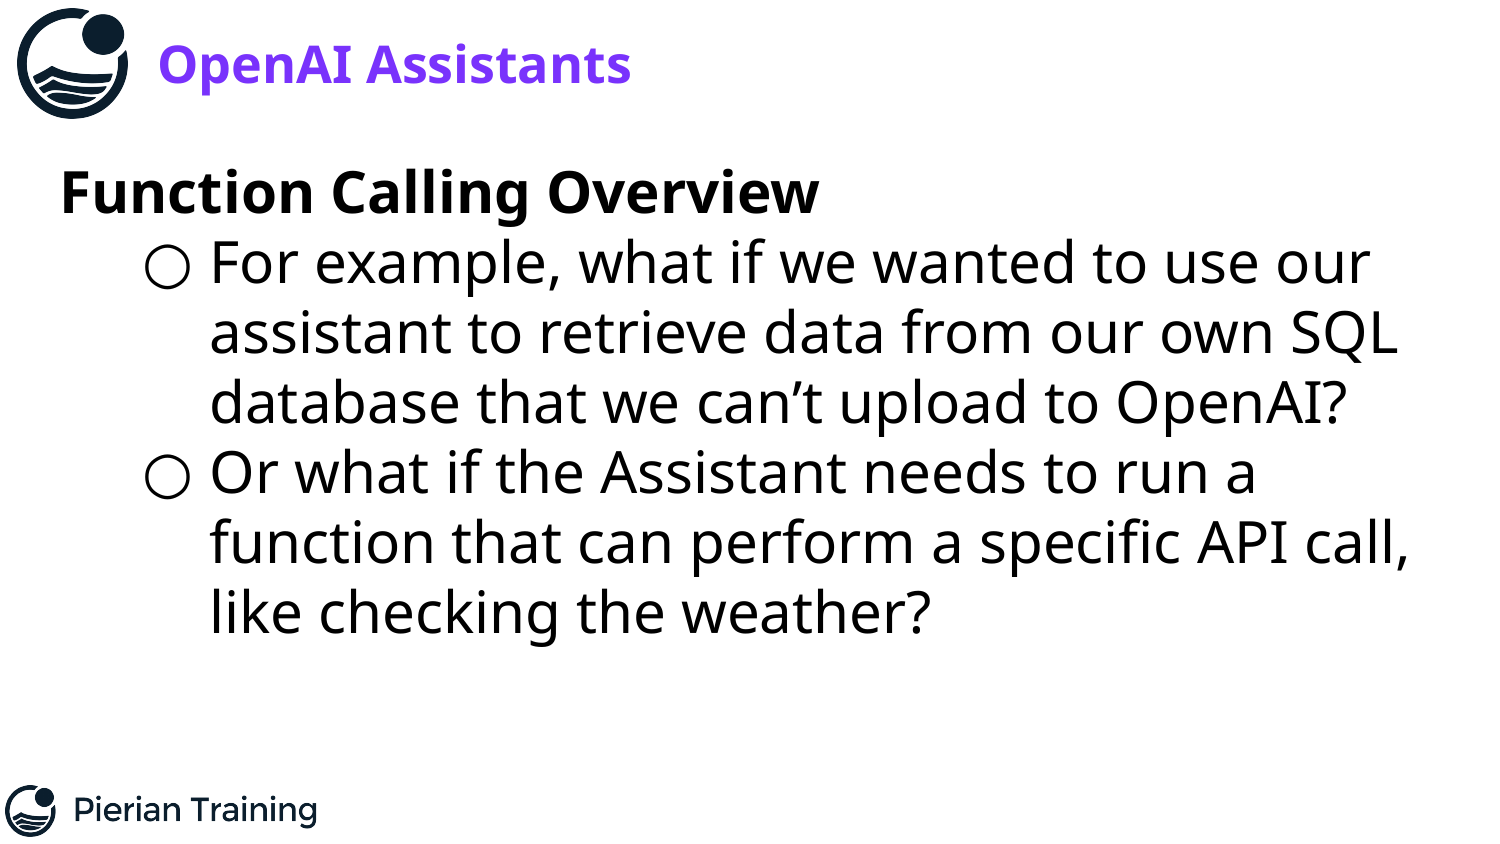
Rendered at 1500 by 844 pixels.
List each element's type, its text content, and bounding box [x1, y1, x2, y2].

text_box Function Calling Overview For example, what if we wanted to use our assistant to retrieve data from our own SQL database that we can’t upload to OpenAI? Or what if the Assistant needs to run a function that can perform a specific API call, like checking the weather? [44, 140, 1432, 661]
picture [4, 785, 318, 837]
text_box OpenAI Assistants [142, 16, 1239, 110]
picture [16, 8, 128, 120]
